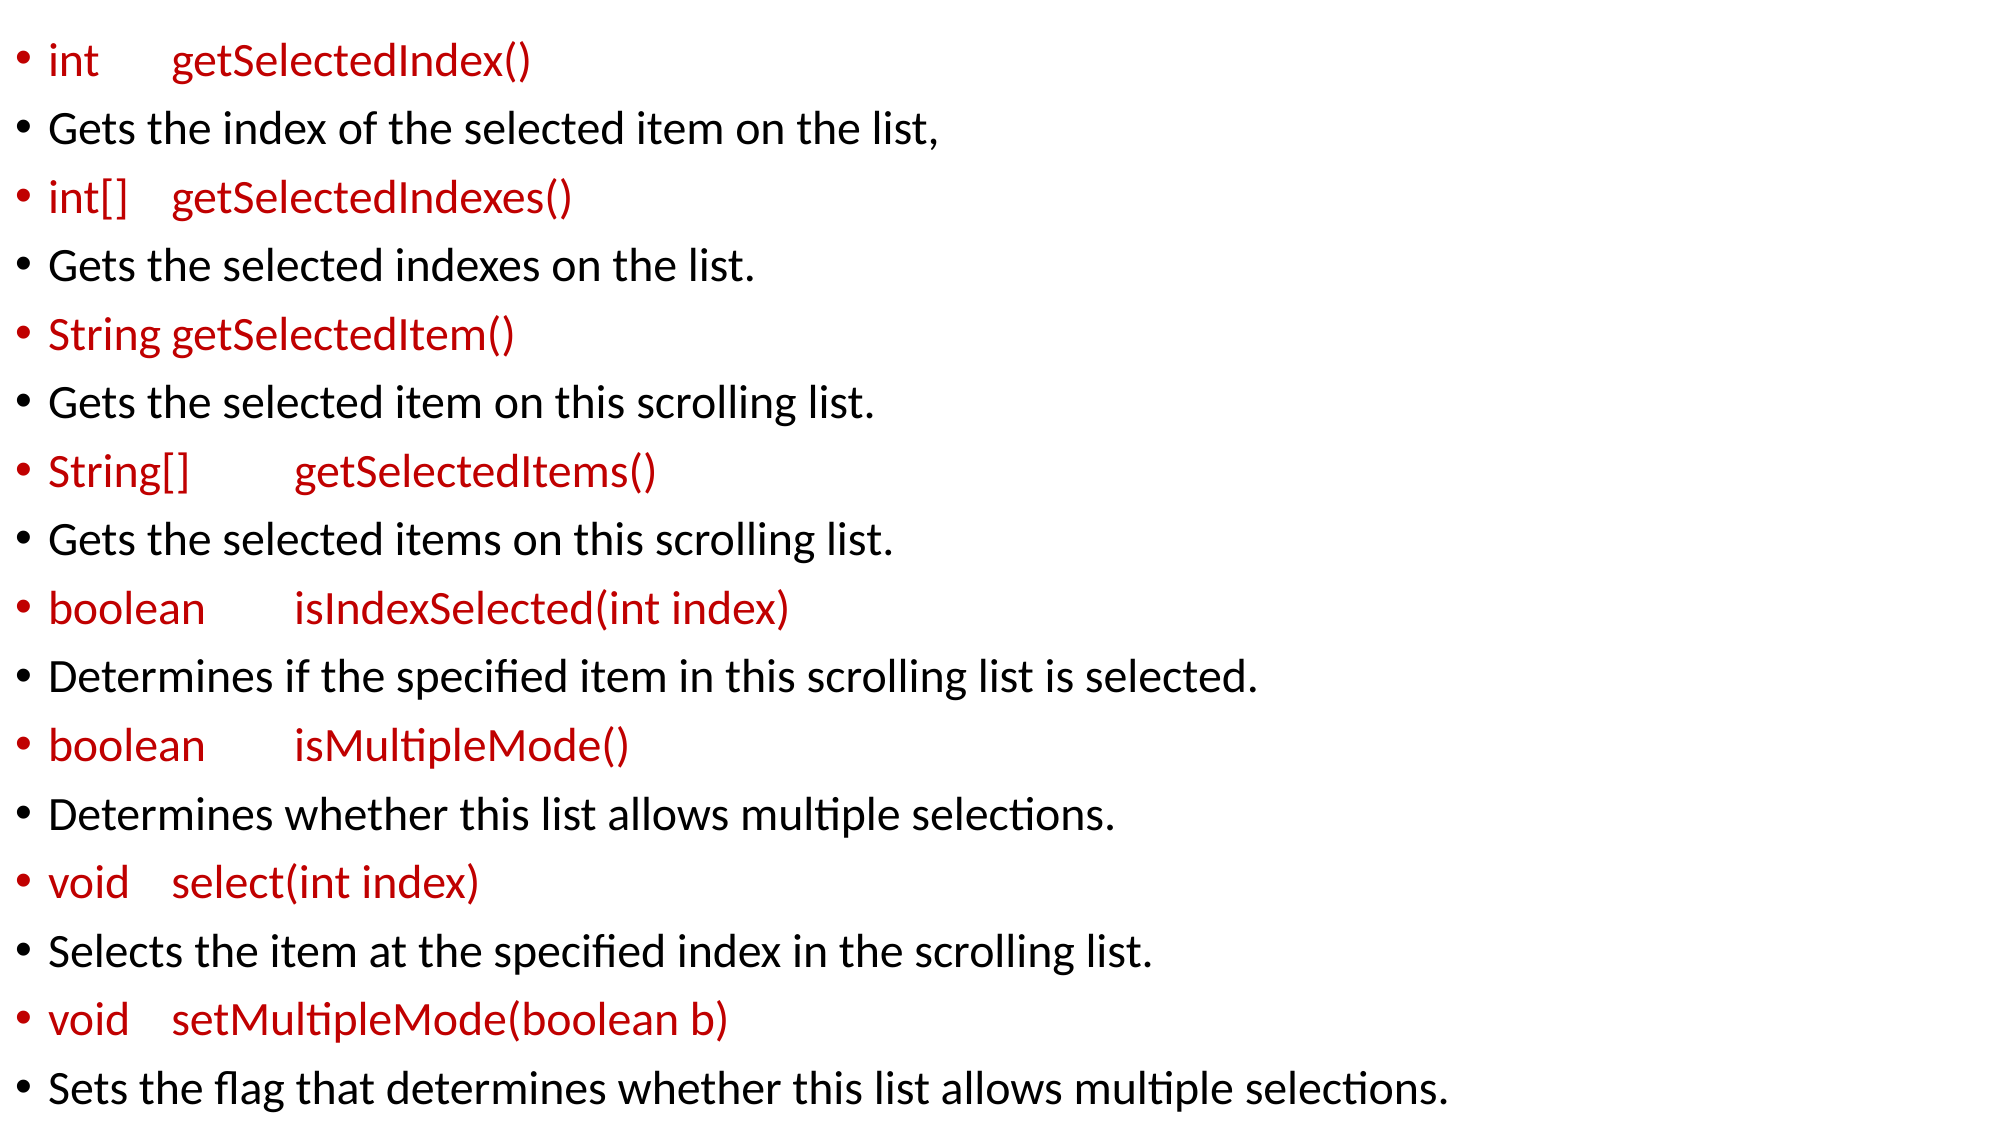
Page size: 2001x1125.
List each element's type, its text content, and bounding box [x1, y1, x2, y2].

list int getSelectedIndex() Gets the index of the selected item on the list, int[] getSelectedIndexes() Gets the selected indexes on the list. String getSelectedItem() Gets the selected item on this scrolling list. String[] getSelectedItems() Gets the selected items on this scrolling list. boolean isIndexSelected(int index) Determines if the specified item in this scrolling list is selected. boolean isMultipleMode() Determines whether this list allows multiple selections. void select(int index) Selects the item at the specified index in the scrolling list. void setMultipleMode(boolean b) Sets the flag that determines whether this list allows multiple selections. [0, 27, 2000, 1125]
